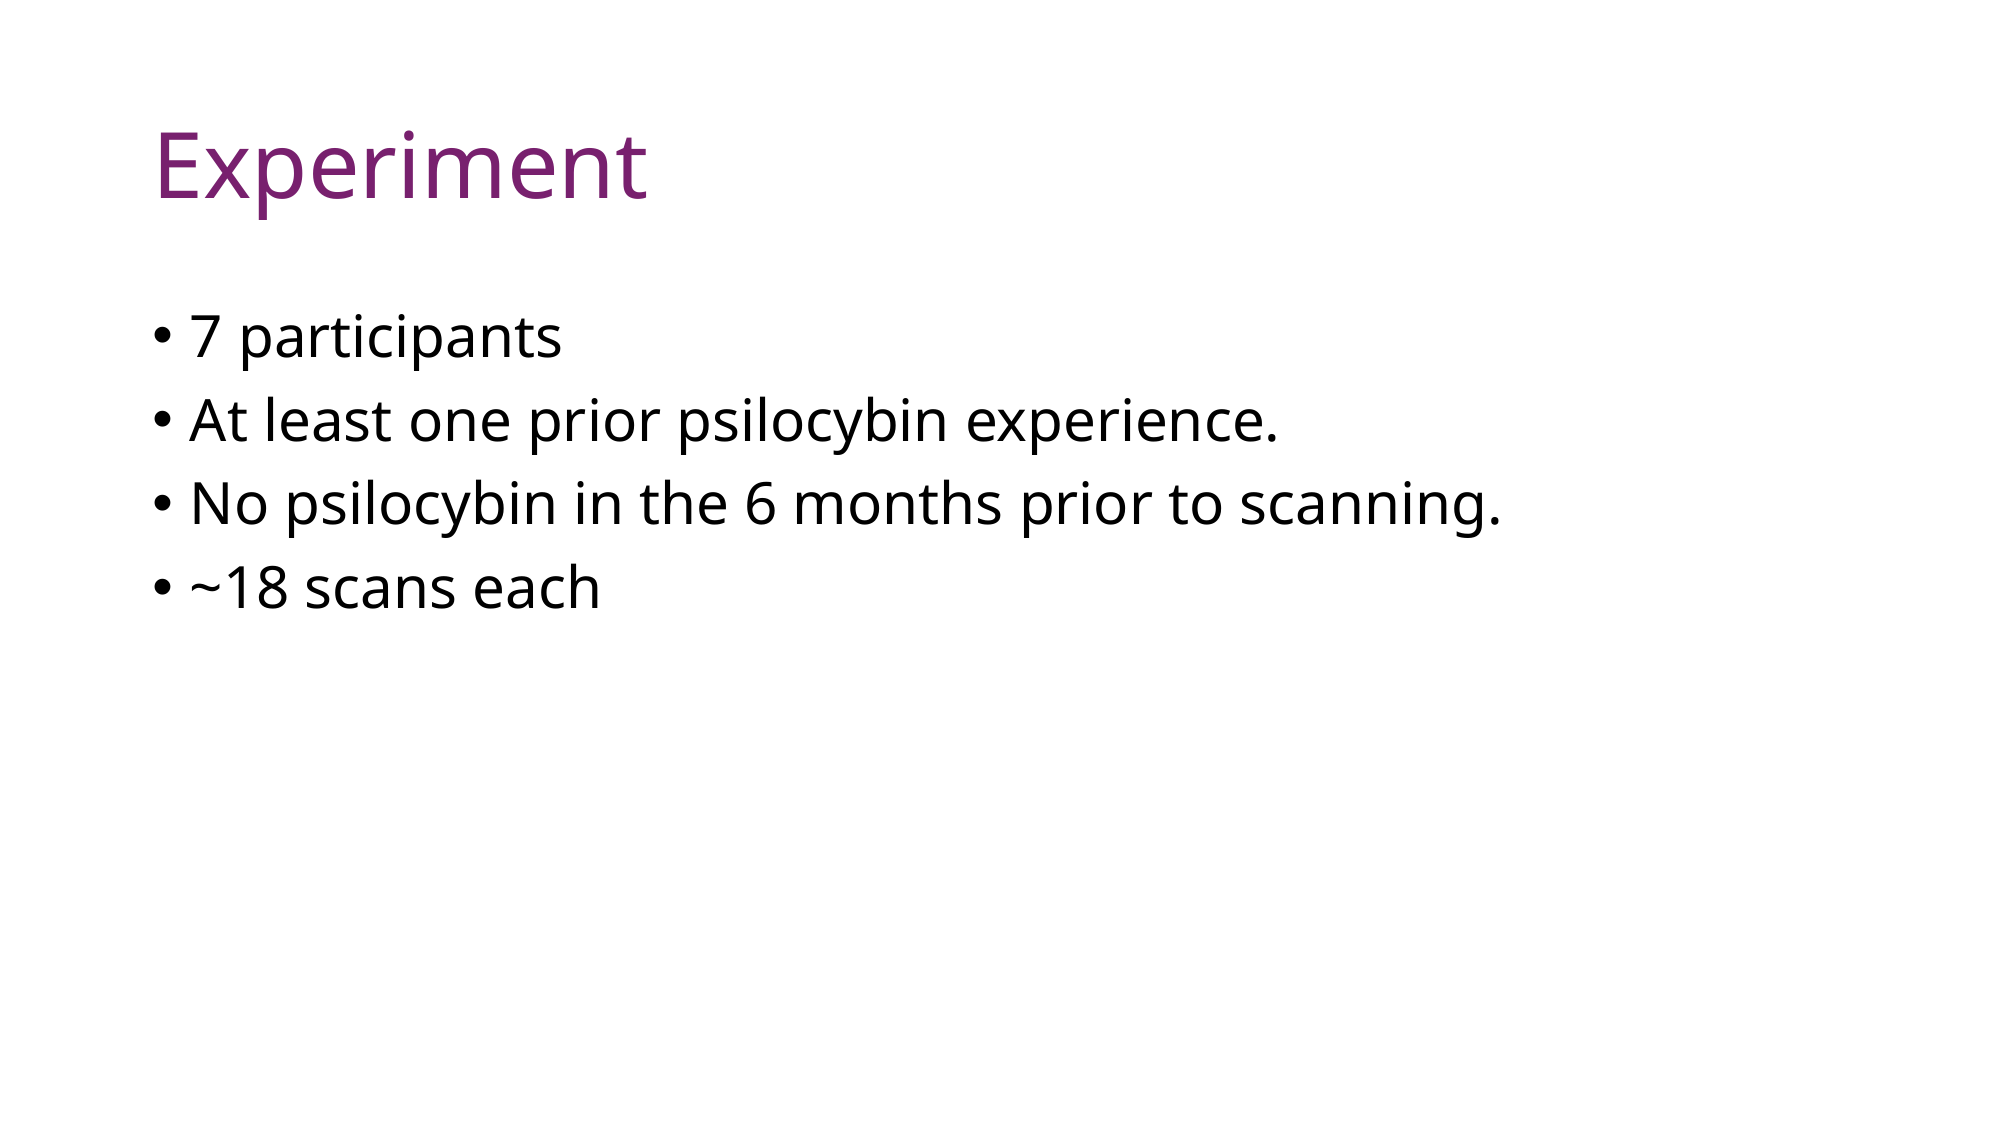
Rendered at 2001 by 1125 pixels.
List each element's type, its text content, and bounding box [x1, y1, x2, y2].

title Experiment [137, 59, 1863, 278]
list 7 participants At least one prior psilocybin experience. No psilocybin in the 6 months prior to scanning. ~18 scans each [137, 299, 1863, 1014]
